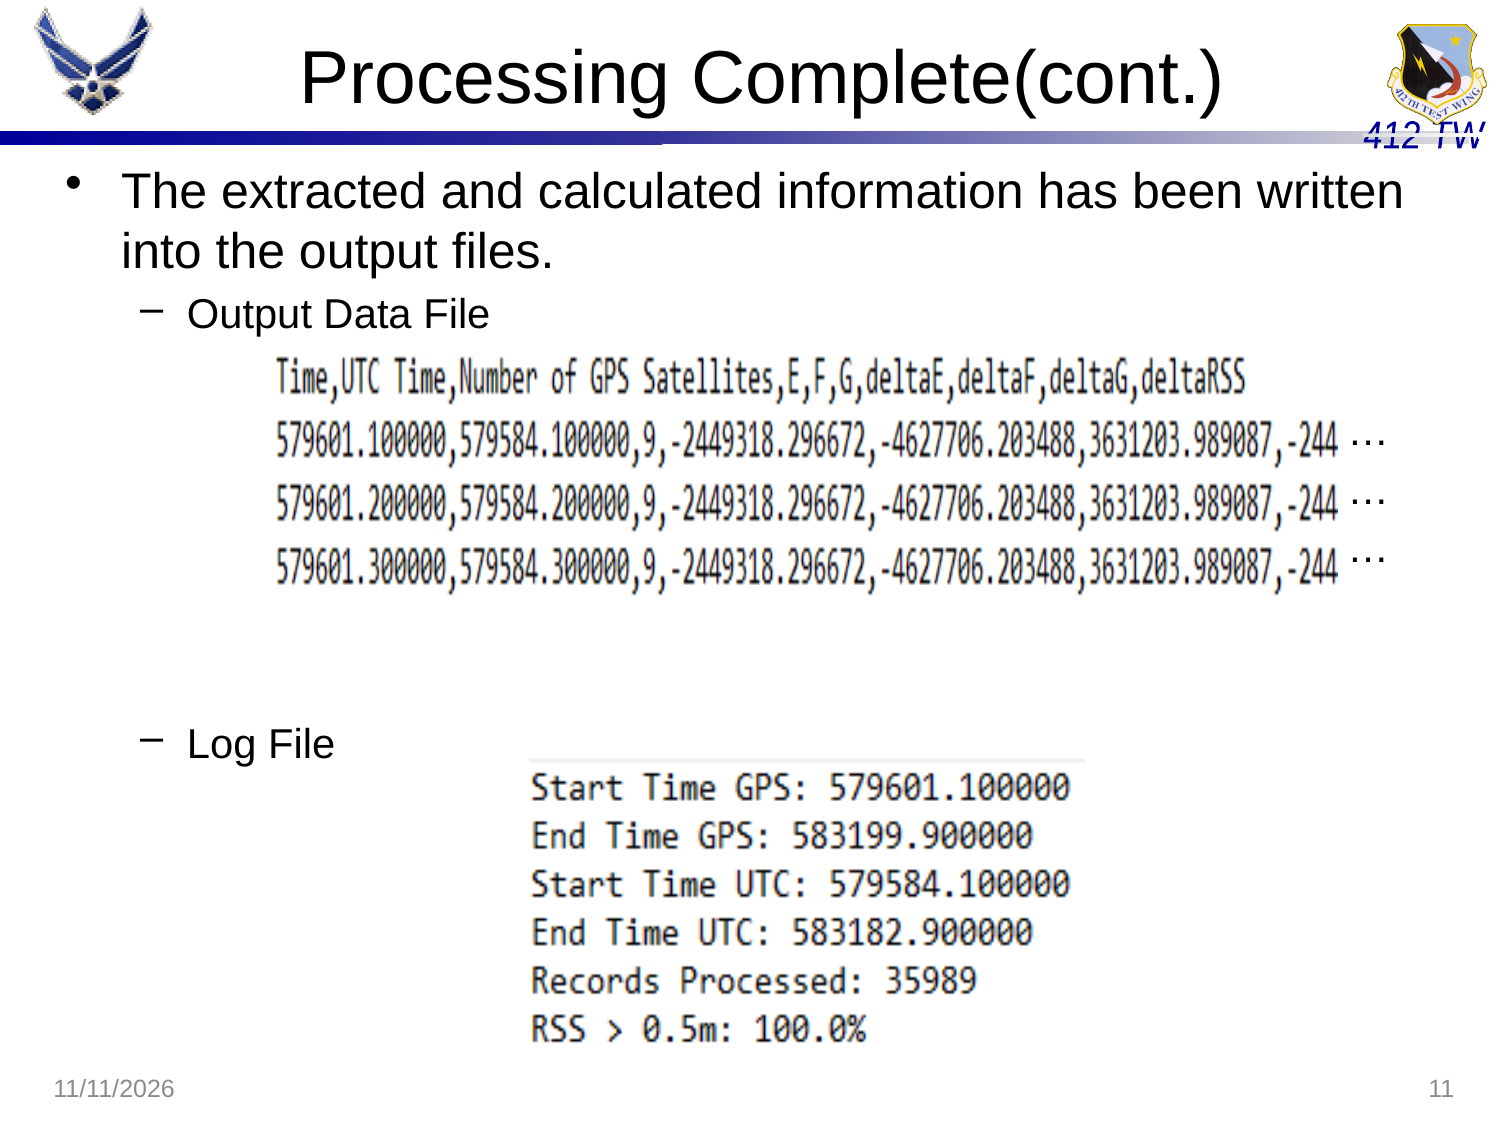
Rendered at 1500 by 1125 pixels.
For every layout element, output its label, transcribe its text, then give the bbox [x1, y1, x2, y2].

picture [529, 758, 1085, 1057]
picture [276, 345, 1338, 613]
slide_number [38, 1071, 389, 1103]
list The extracted and calculated information has been written into the output files. Output Data File … … … Log File [50, 151, 1478, 1060]
title Processing Complete(cont.) [137, 19, 1388, 127]
picture [0, 0, 188, 125]
picture [1388, 24, 1487, 125]
slide_number 11 [1119, 1071, 1470, 1103]
